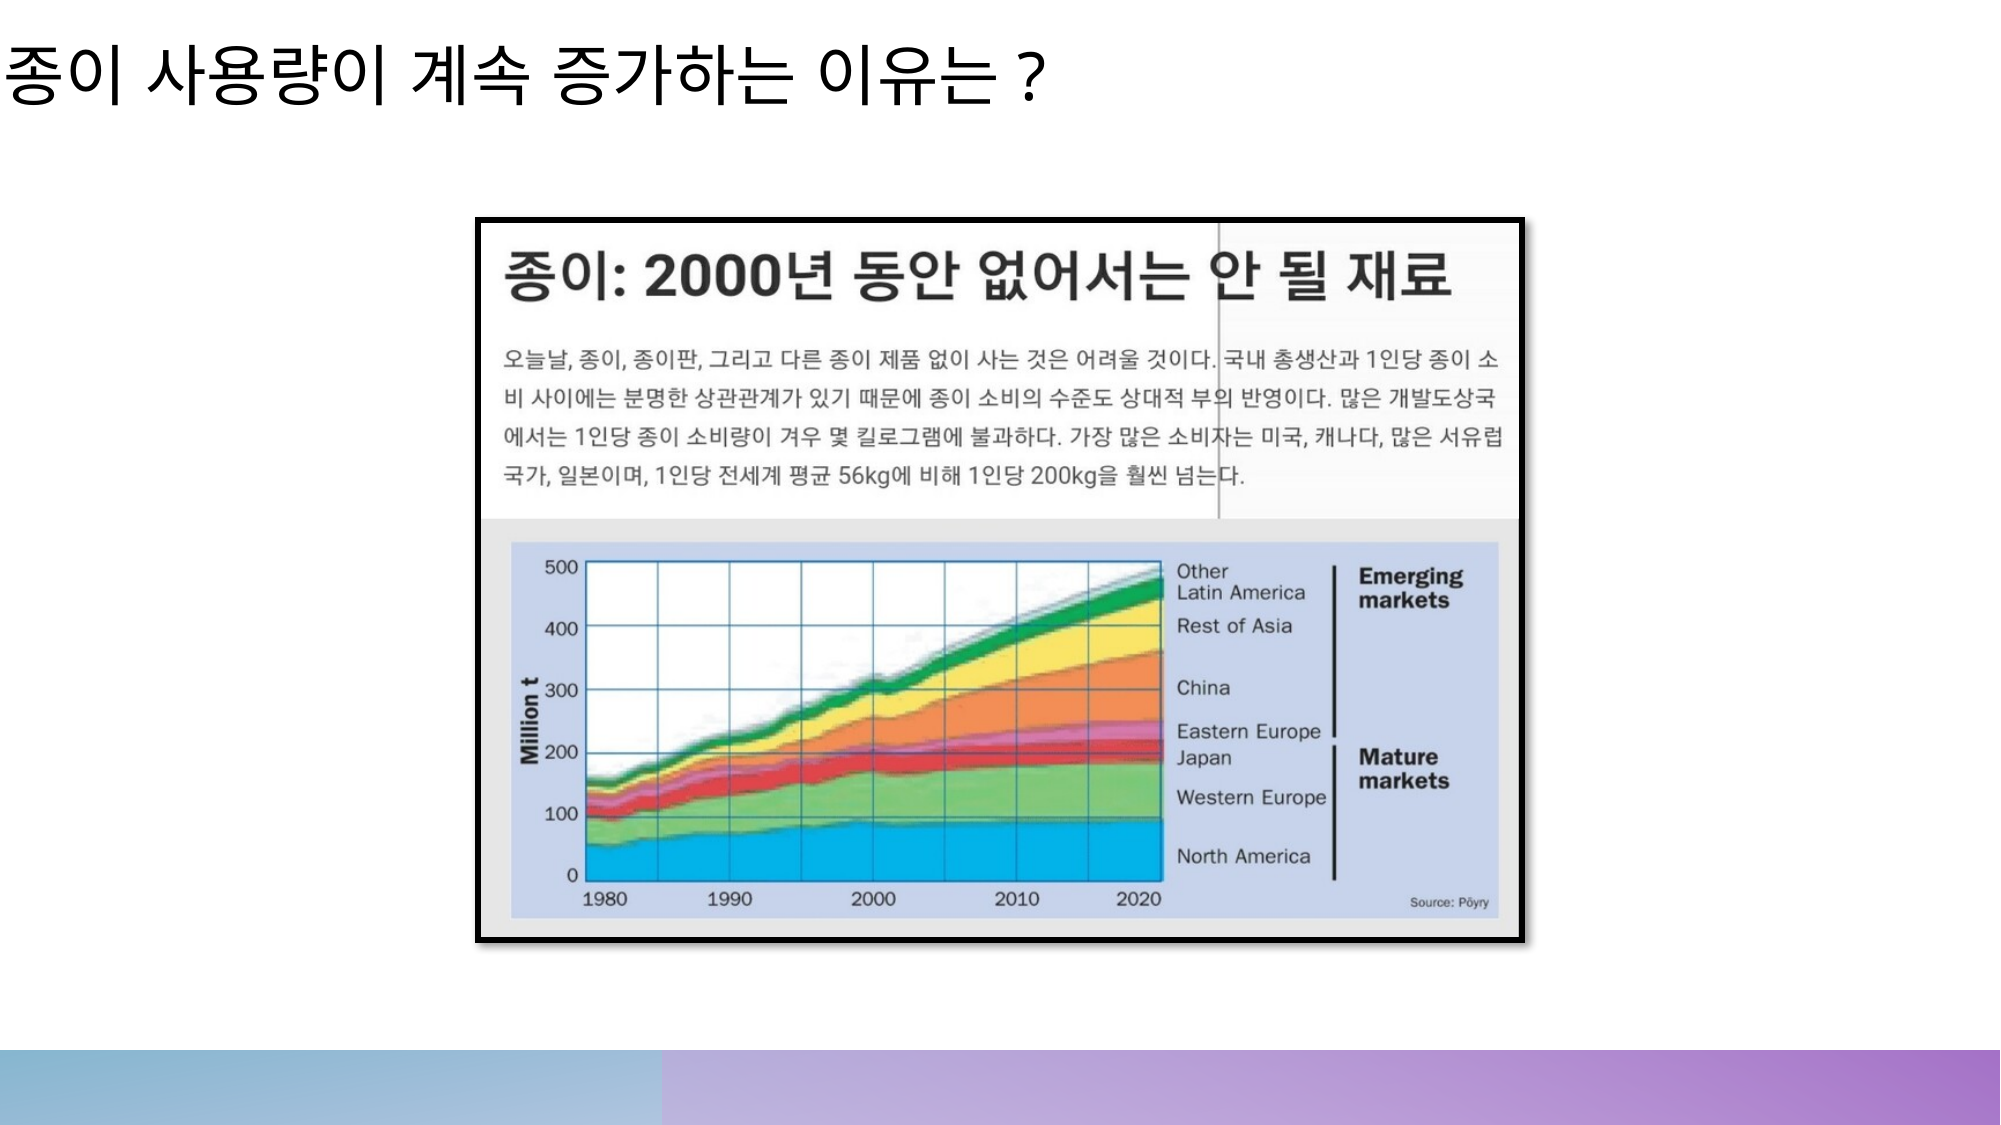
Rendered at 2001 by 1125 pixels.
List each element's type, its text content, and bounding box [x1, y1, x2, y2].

picture [480, 223, 1520, 938]
text_box 종이 사용량이 계속 증가하는 이유는? [0, 26, 1062, 122]
